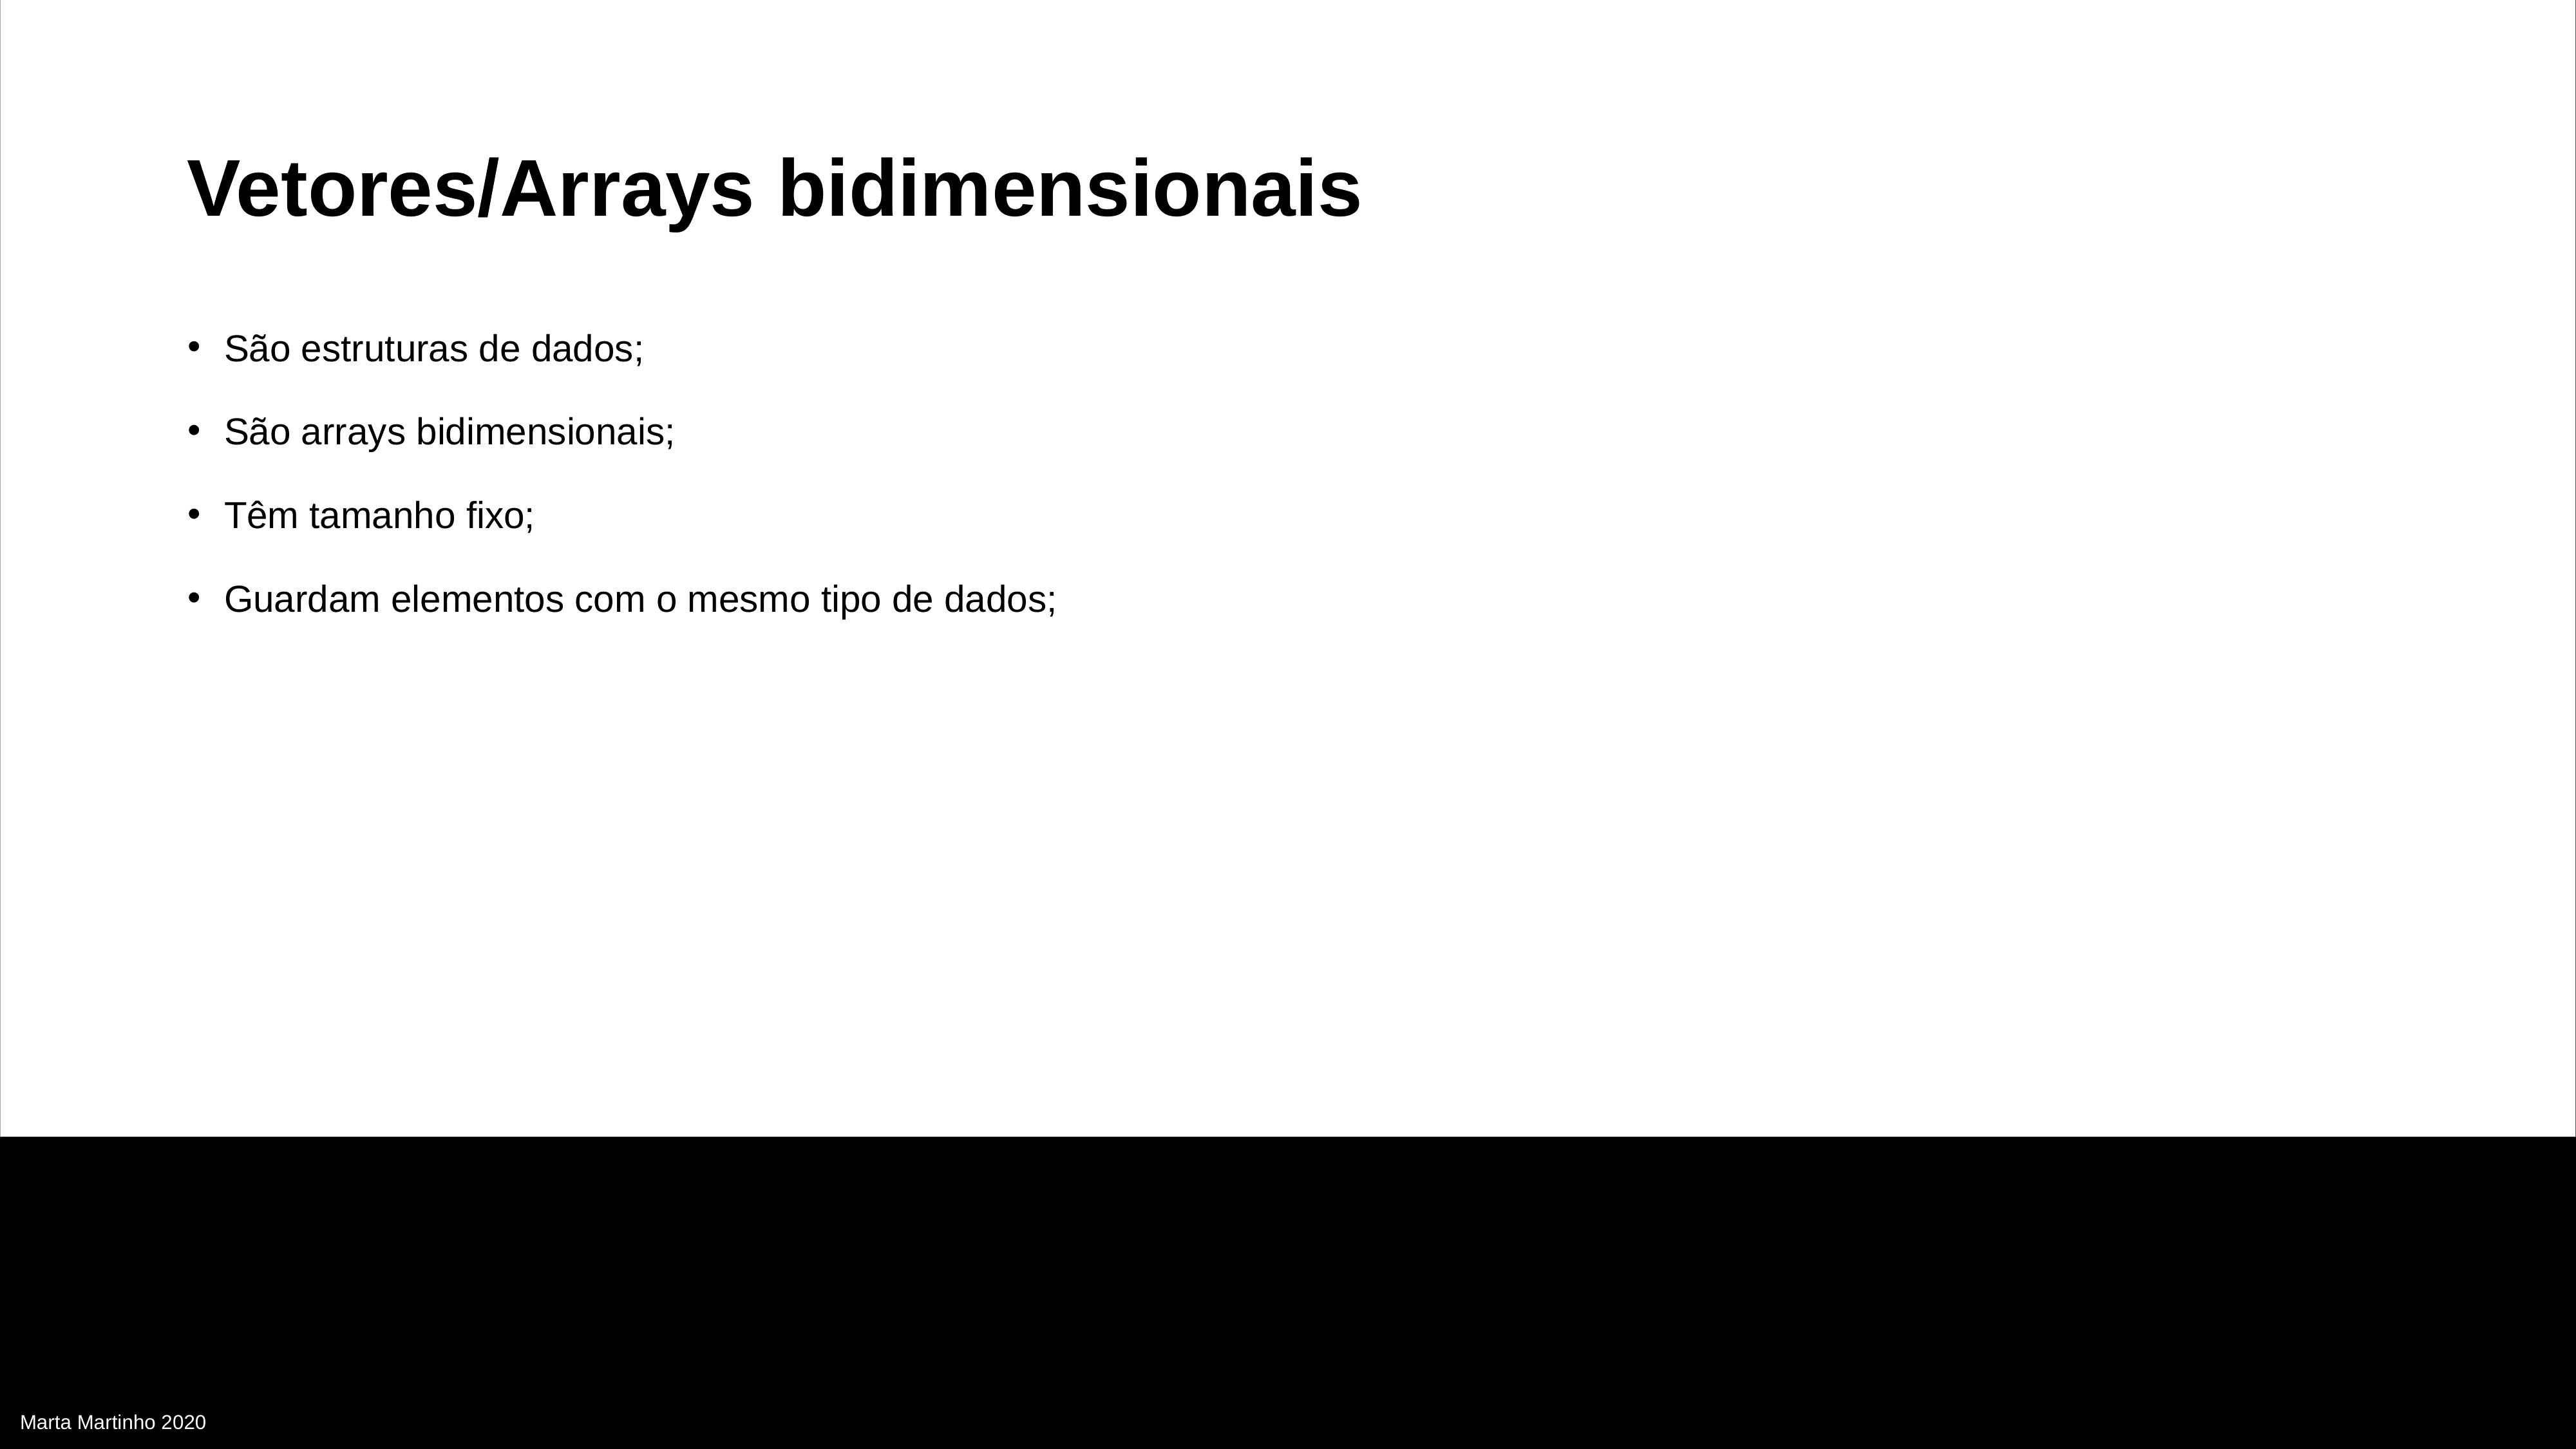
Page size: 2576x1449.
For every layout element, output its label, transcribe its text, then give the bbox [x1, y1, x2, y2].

text_box [0, 0, 2576, 1137]
text_box São estruturas de dados; São arrays bidimensionais; Têm tamanho fixo; Guardam elementos com o mesmo tipo de dados; [183, 296, 2362, 708]
text_box Marta Martinho 2020 [14, 1406, 213, 1439]
text_box Vetores/Arrays bidimensionais [182, 130, 1585, 237]
